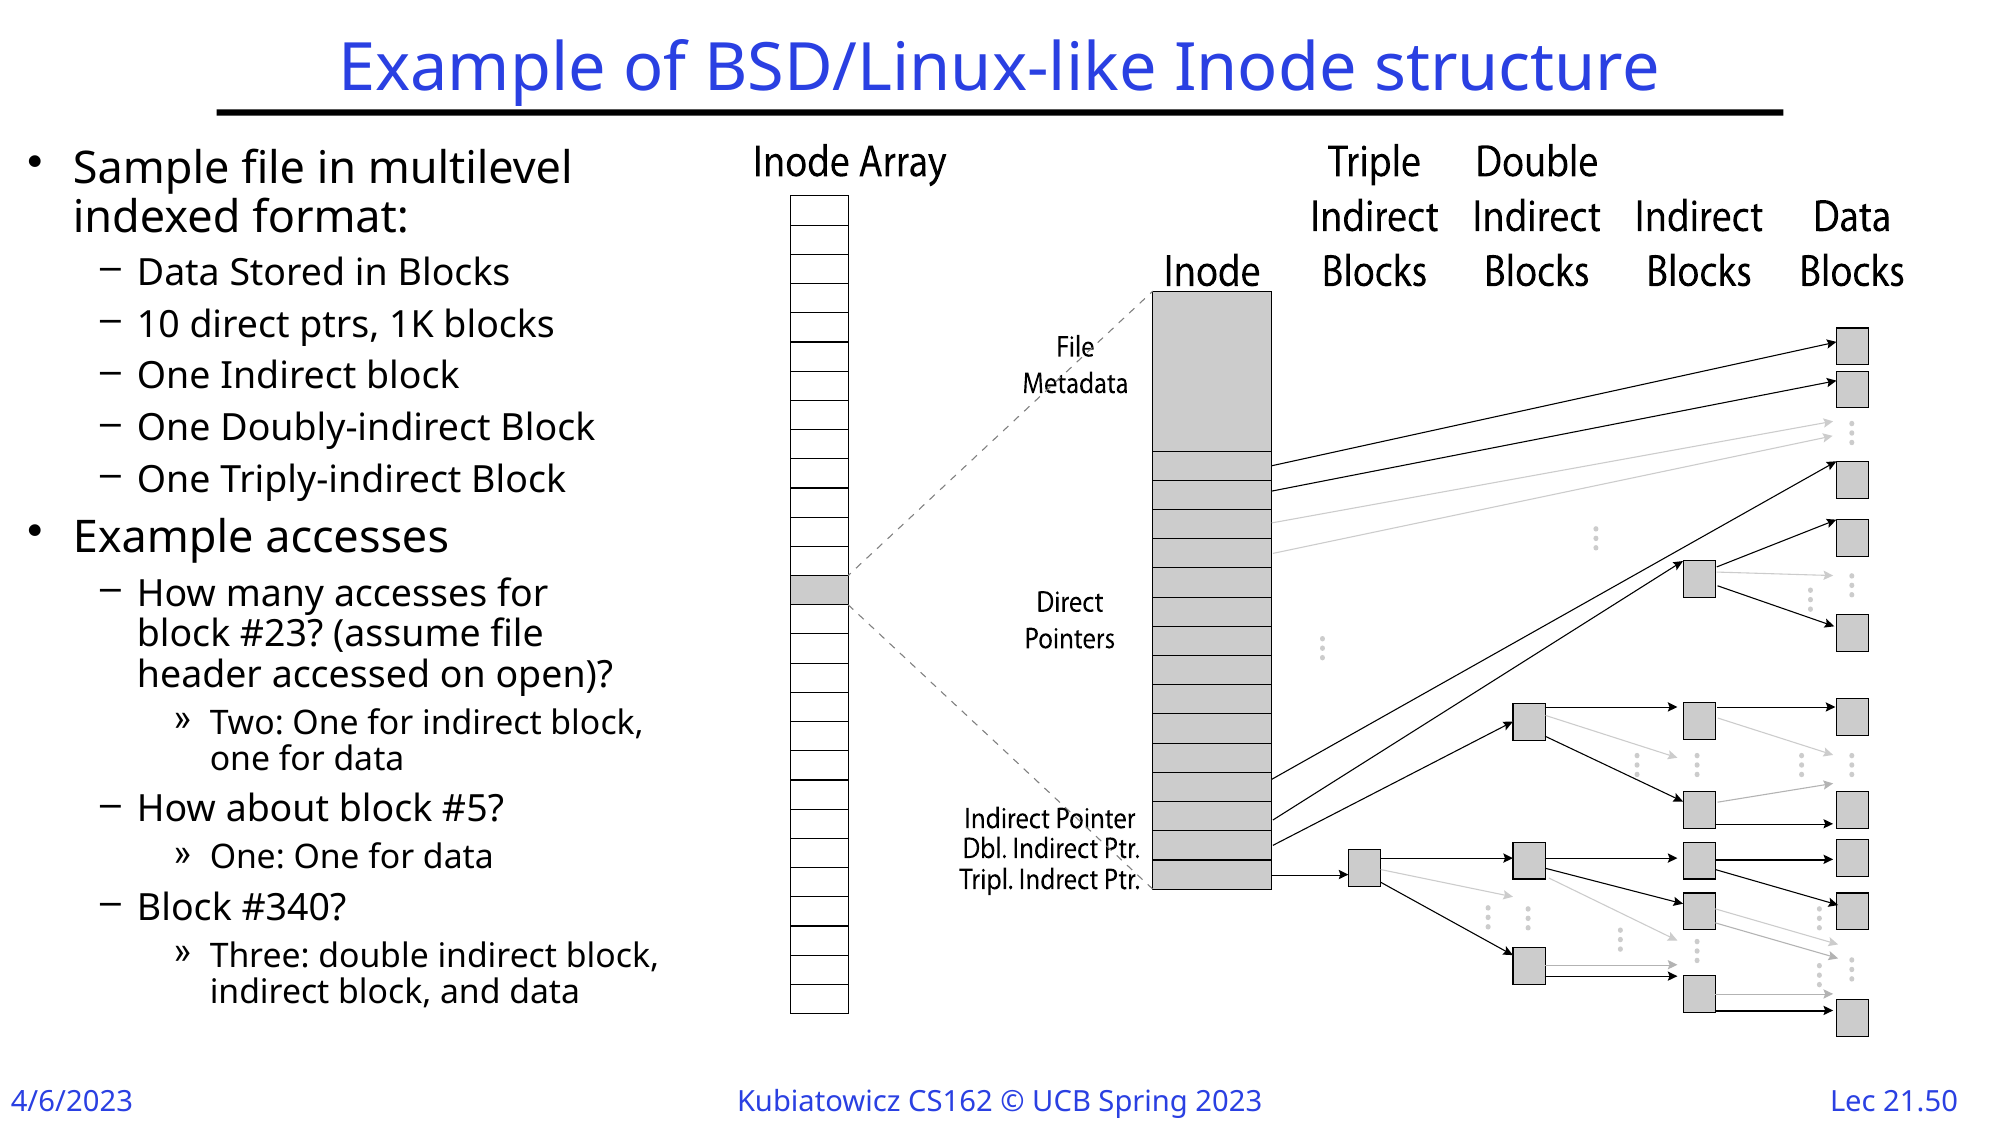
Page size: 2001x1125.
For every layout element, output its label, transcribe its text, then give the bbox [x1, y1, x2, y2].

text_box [662, 124, 1988, 1063]
list Sample file in multilevel indexed format: Data Stored in Blocks 10 direct ptrs, 1K blocks One Indirect block One Doubly-indirect Block One Triply-indirect Block Example accesses How many accesses for block #23? (assume file header accessed on open)? Two: One for indirect block, one for data How about block #5? One: One for data Block #340? Three: double indirect block, indirect block, and data [12, 137, 657, 1025]
title Example of BSD/Linux-like Inode structure [216, 24, 1784, 113]
